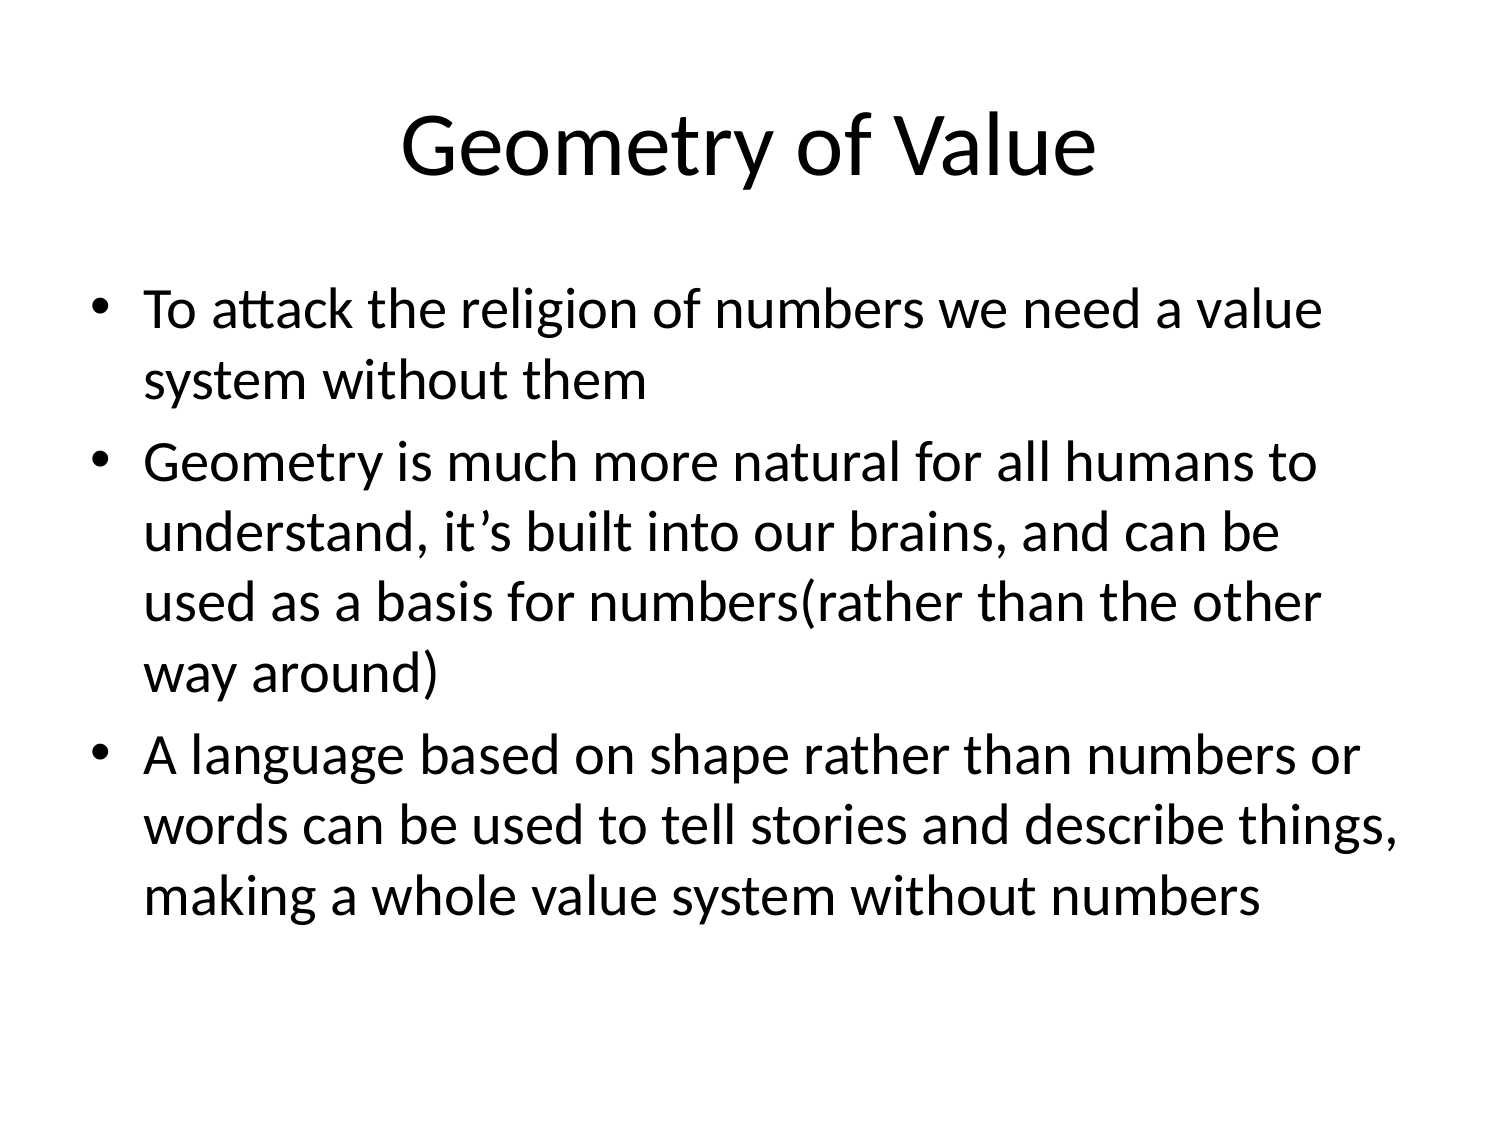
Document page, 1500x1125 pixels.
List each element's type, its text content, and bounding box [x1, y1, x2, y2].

title Geometry of Value [75, 45, 1425, 233]
list To attack the religion of numbers we need a value system without them Geometry is much more natural for all humans to understand, it’s built into our brains, and can be used as a basis for numbers(rather than the other way around) A language based on shape rather than numbers or words can be used to tell stories and describe things, making a whole value system without numbers [75, 262, 1425, 1005]
